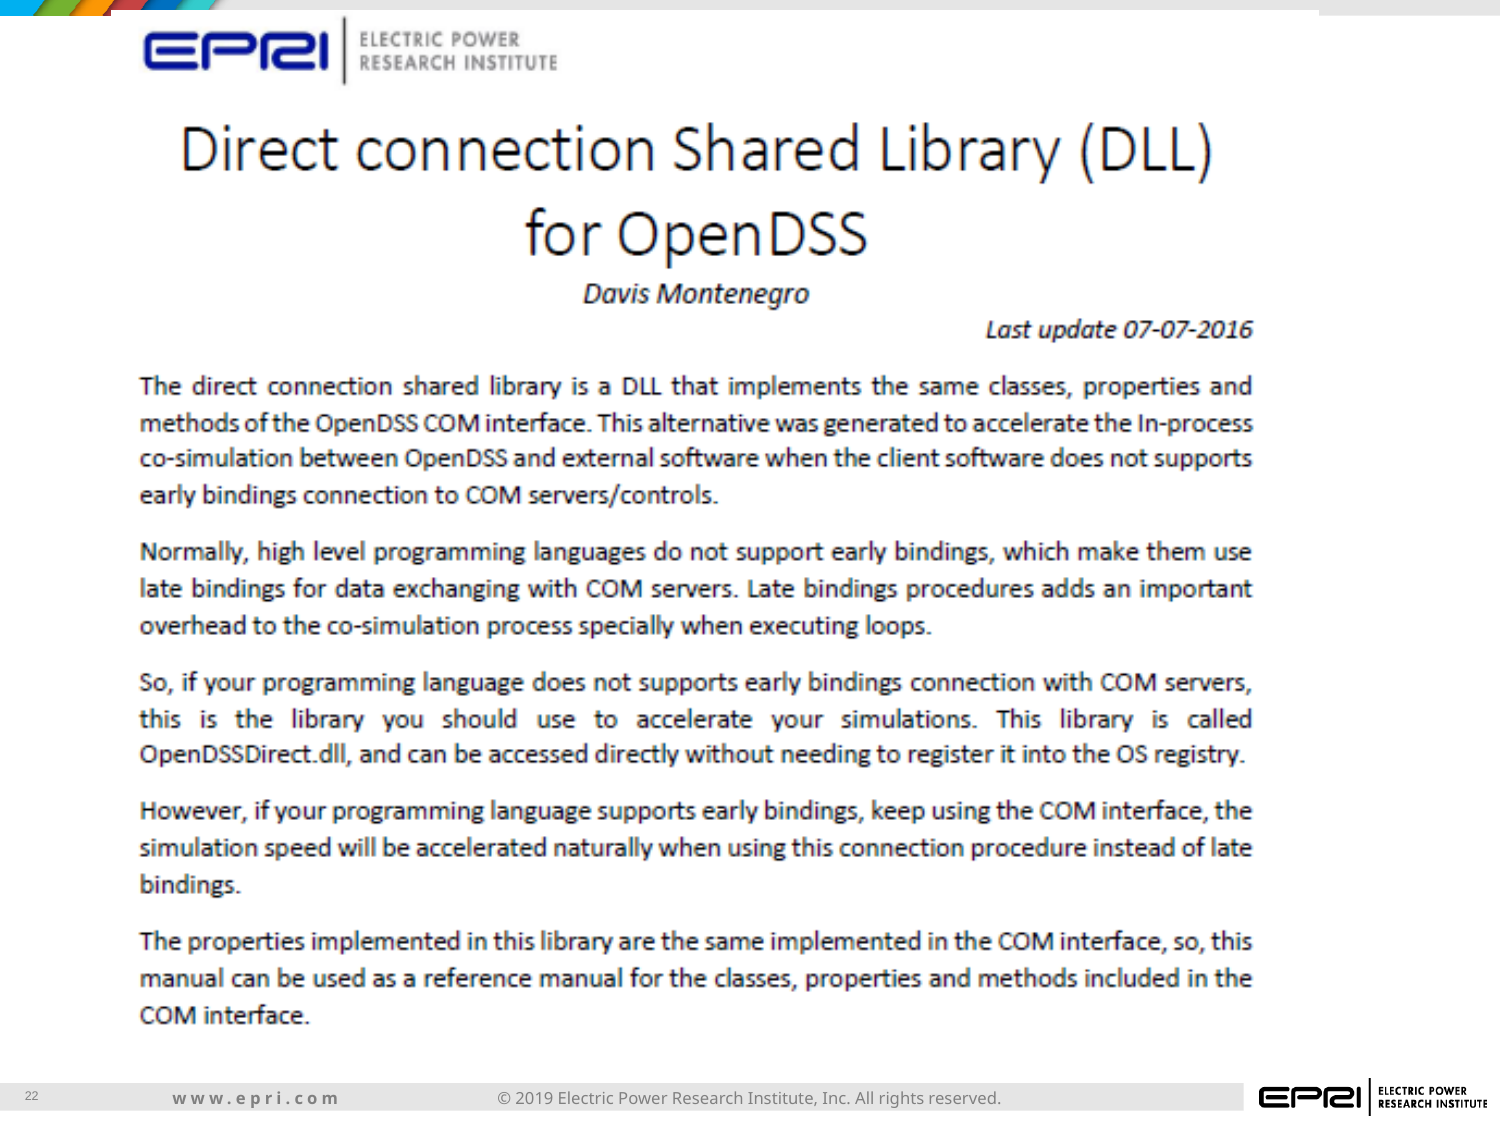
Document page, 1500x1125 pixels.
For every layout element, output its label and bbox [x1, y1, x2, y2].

picture [1259, 1078, 1487, 1116]
picture [34, 0, 1319, 1055]
